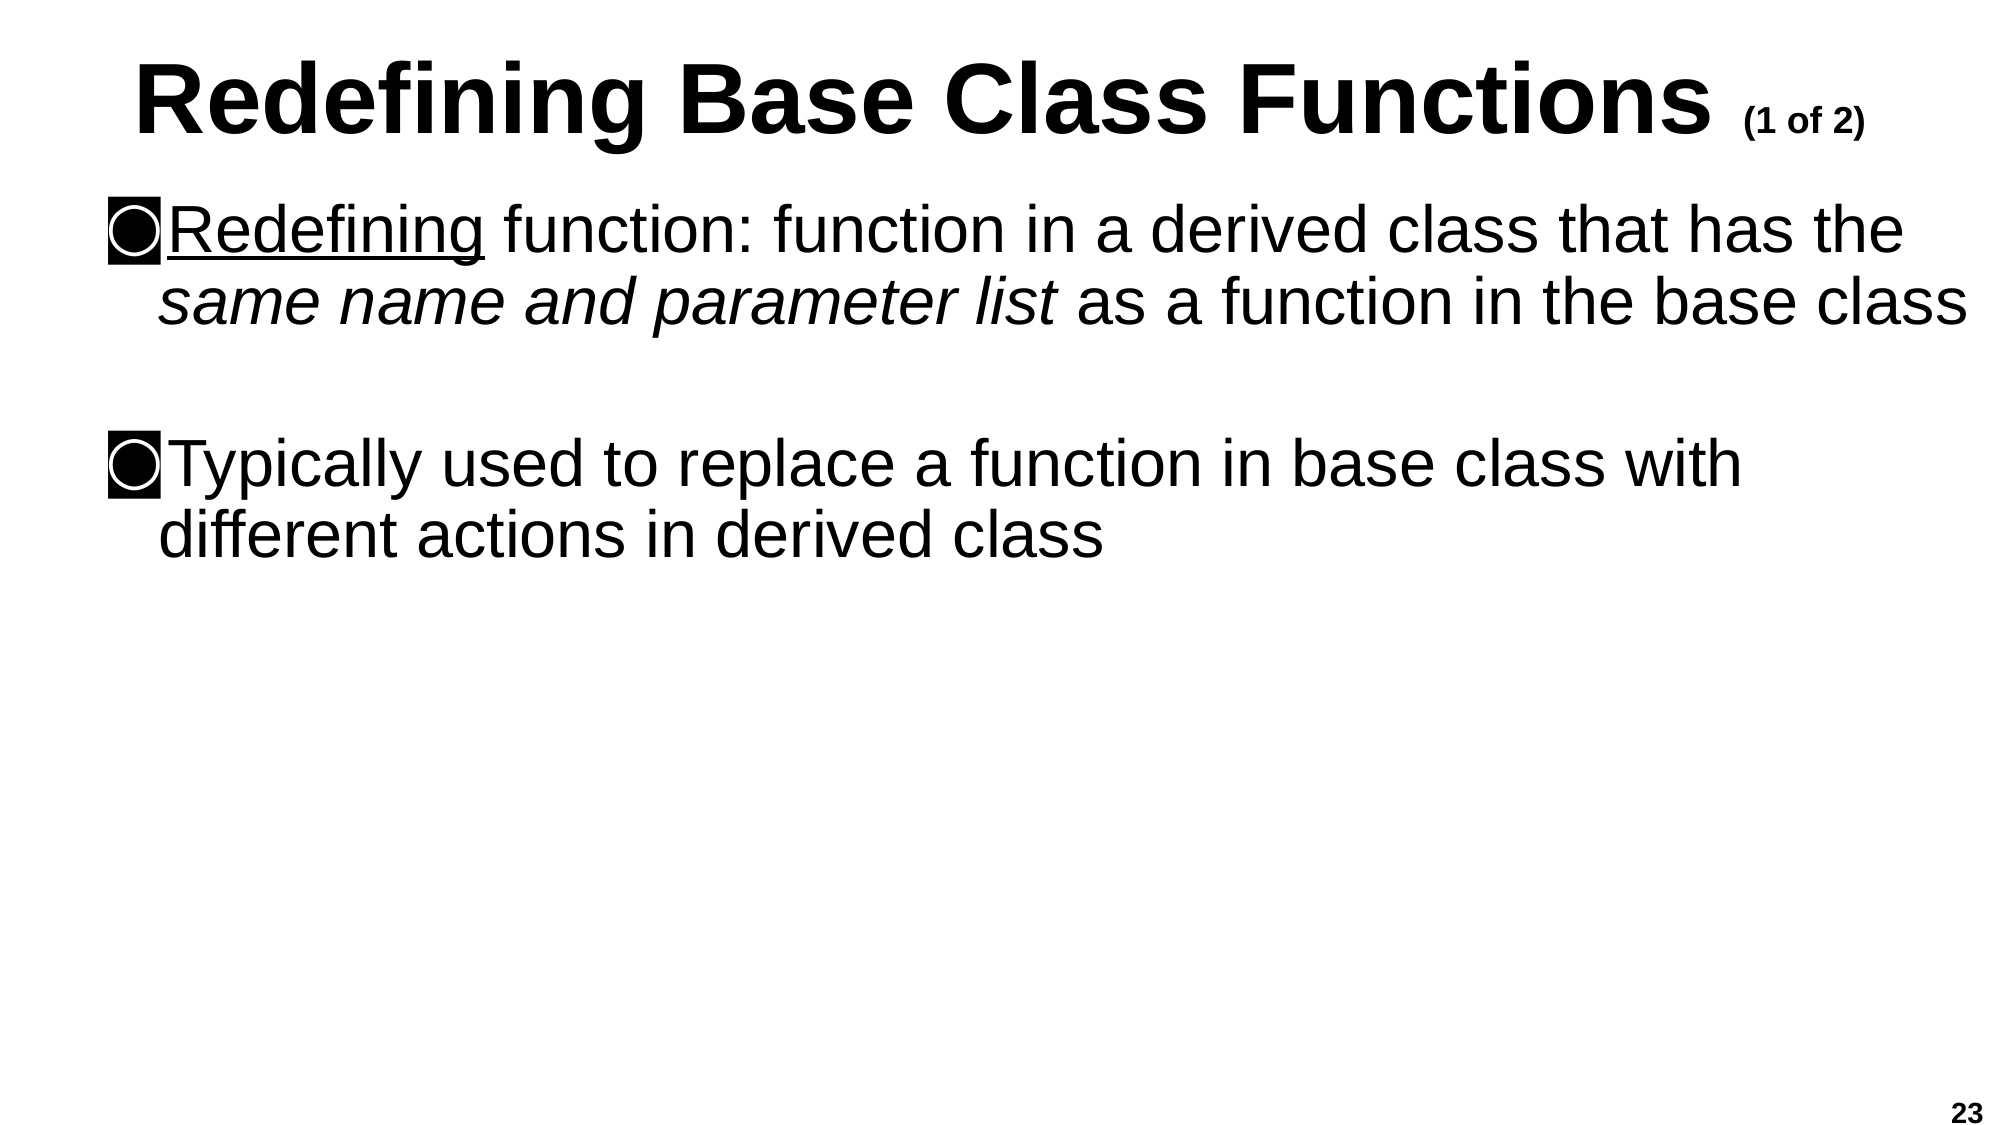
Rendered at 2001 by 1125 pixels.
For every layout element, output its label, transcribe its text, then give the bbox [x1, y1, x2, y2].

slide_number 23 [1912, 1099, 1999, 1124]
list Redefining function: function in a derived class that has the same name and parameter list as a function in the base class Typically used to replace a function in base class with different actions in derived class [87, 187, 2000, 1100]
title Redefining Base Class Functions (1 of 2) [0, 0, 2000, 188]
